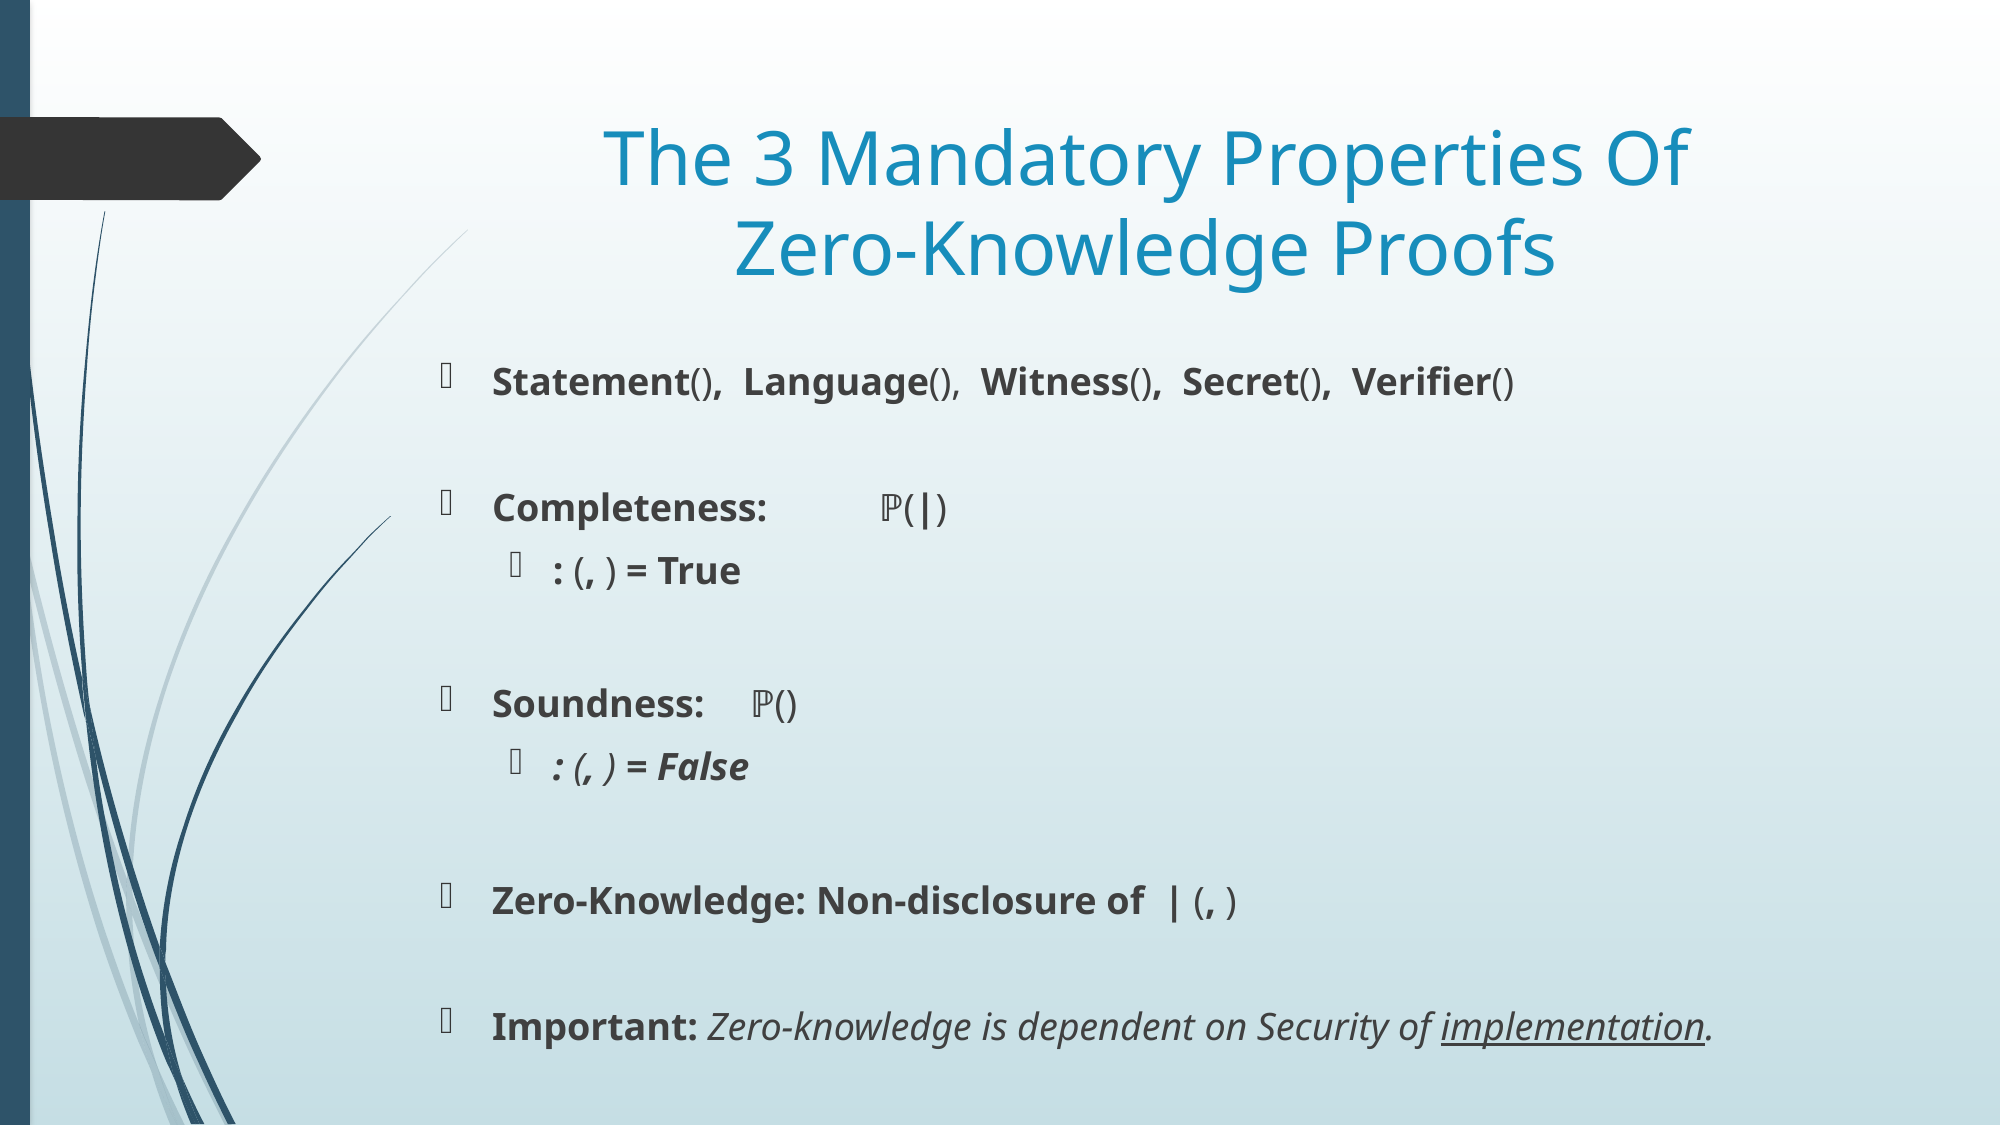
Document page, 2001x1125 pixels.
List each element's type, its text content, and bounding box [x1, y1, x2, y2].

title The 3 Mandatory Properties Of Zero-Knowledge Proofs [425, 102, 1888, 313]
